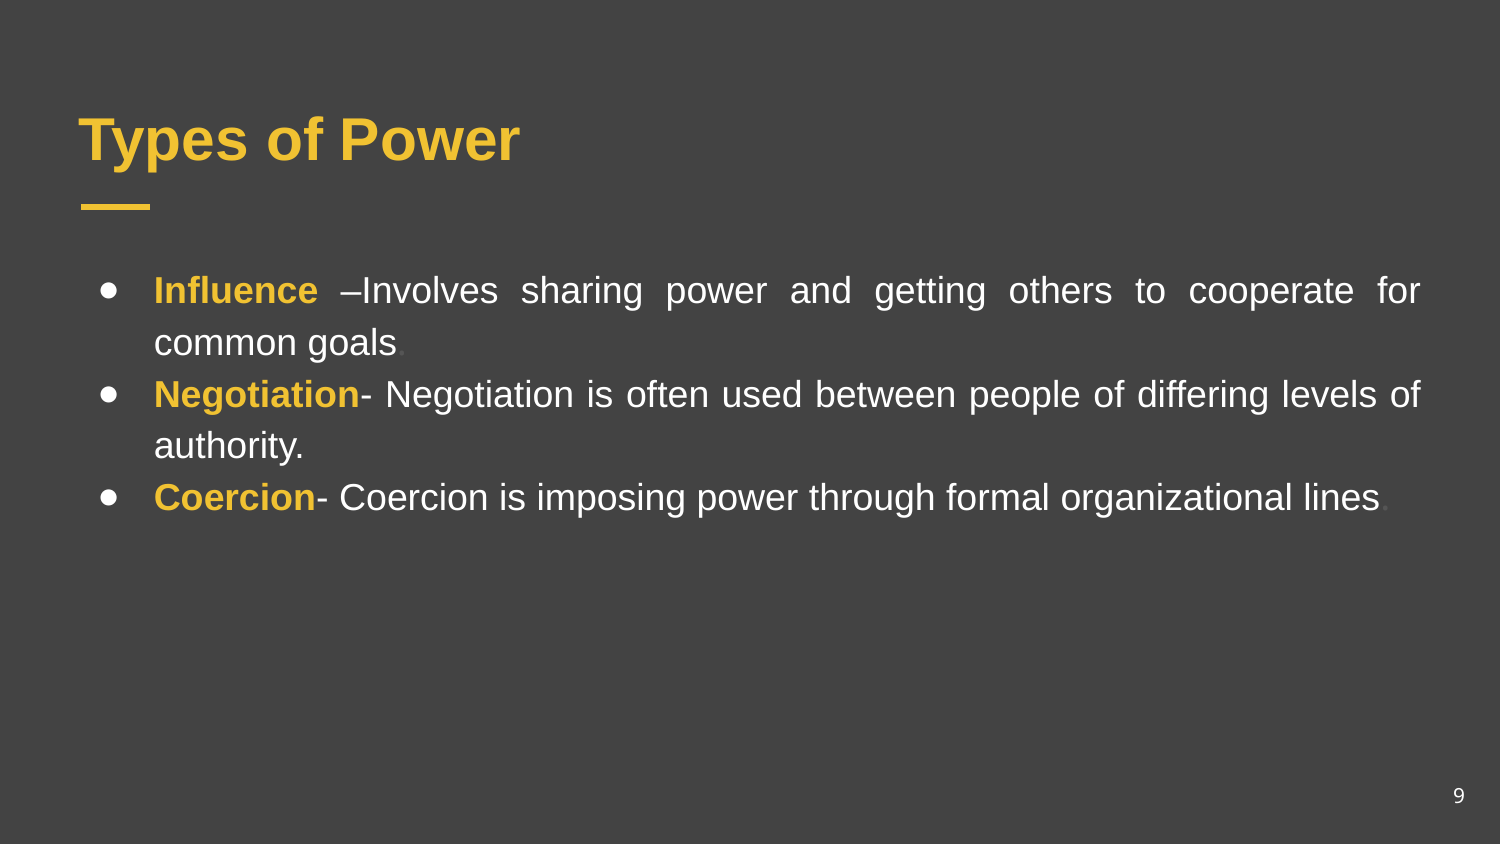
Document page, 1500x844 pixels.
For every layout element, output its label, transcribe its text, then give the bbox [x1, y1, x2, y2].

title Types of Power [63, 75, 1437, 188]
slide_number 9 [1389, 764, 1480, 830]
list Influence –Involves sharing power and getting others to cooperate for common goals. Negotiation- Negotiation is often used between people of differing levels of authority. Coercion- Coercion is imposing power through formal organizational lines. [63, 244, 1437, 750]
